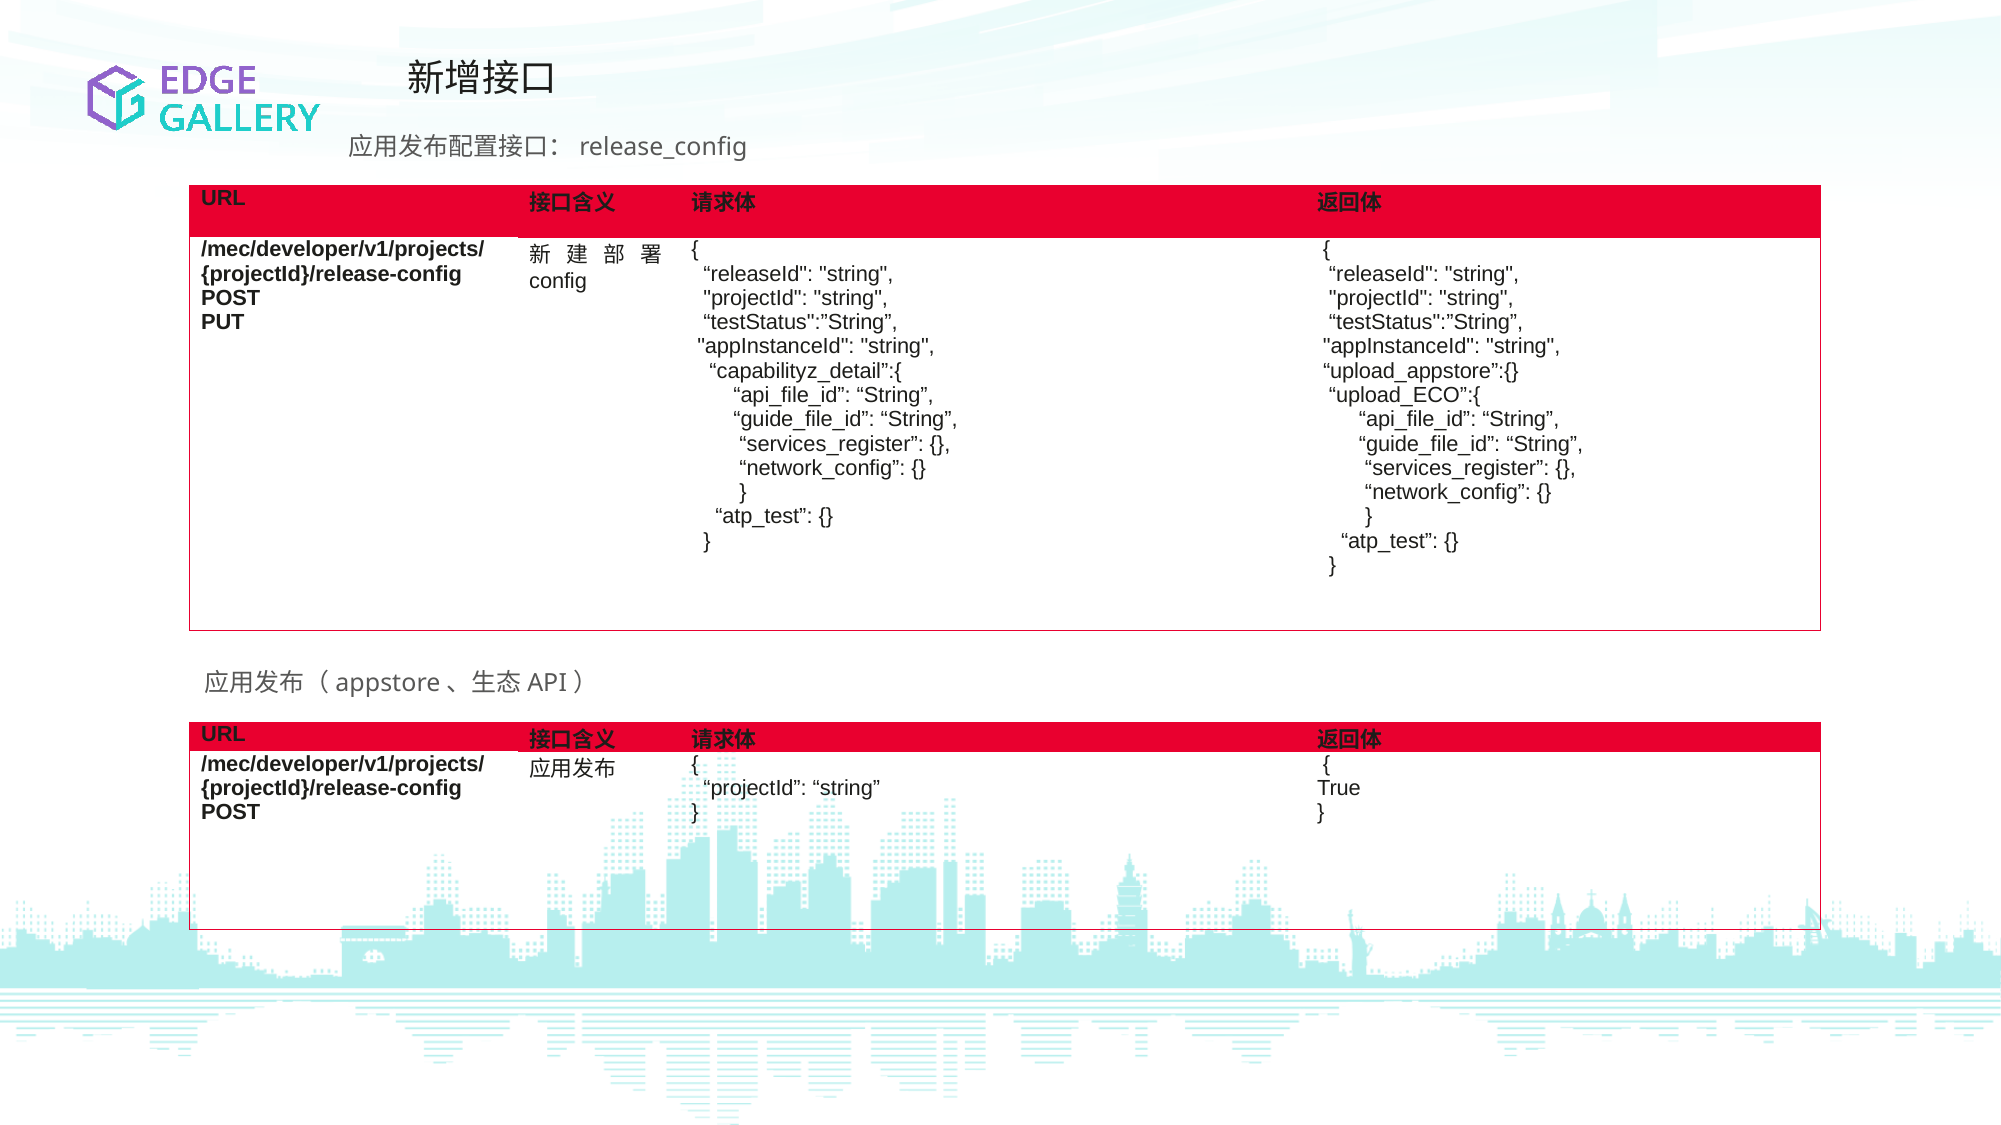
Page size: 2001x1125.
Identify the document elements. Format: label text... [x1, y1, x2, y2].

text_box 应用发布（appstore、生态API） [189, 659, 775, 704]
table_header URL [190, 723, 518, 751]
table_cell 应用发布 [518, 752, 680, 929]
table_header 接口含义 [518, 723, 680, 751]
table_header URL [190, 186, 518, 237]
table_header 接口含义 [518, 186, 680, 237]
table_cell /mec/developer/v1/projects/{projectId}/release-config POST PUT [190, 237, 518, 630]
table_cell { “releaseId": "string", "projectId": "string", “testStatus":”String”, "appInstanceId": "string", “capabilityz_detail”:{ “api_file_id”: “String”, “guide_file_id”: “String”, “services_register”: {}, “network_config”: {} } “atp_test”: {} } [680, 238, 1306, 630]
text_box 应用发布配置接口：release_config [333, 122, 919, 168]
table_cell { “projectId”: “string” } [680, 752, 1306, 929]
table_cell /mec/developer/v1/projects/{projectId}/release-config POST [190, 751, 518, 929]
table_header 返回体 [1306, 723, 1820, 751]
picture [0, 0, 2001, 472]
table_header 返回体 [1306, 186, 1820, 237]
table_cell { True } [1306, 752, 1820, 929]
table_cell 新建部署config [518, 238, 680, 630]
picture [0, 743, 2001, 1125]
table_header 请求体 [680, 723, 1306, 751]
table_cell { “releaseId": "string", "projectId": "string", “testStatus":”String”, "appInstanceId": "string", “upload_appstore”:{} “upload_ECO”:{ “api_file_id”: “String”, “guide_file_id”: “String”, “services_register”: {}, “network_config”: {} } “atp_test”: {} } [1306, 238, 1820, 630]
text_box 新增接口 [392, 46, 573, 107]
table_header 请求体 [680, 186, 1306, 237]
